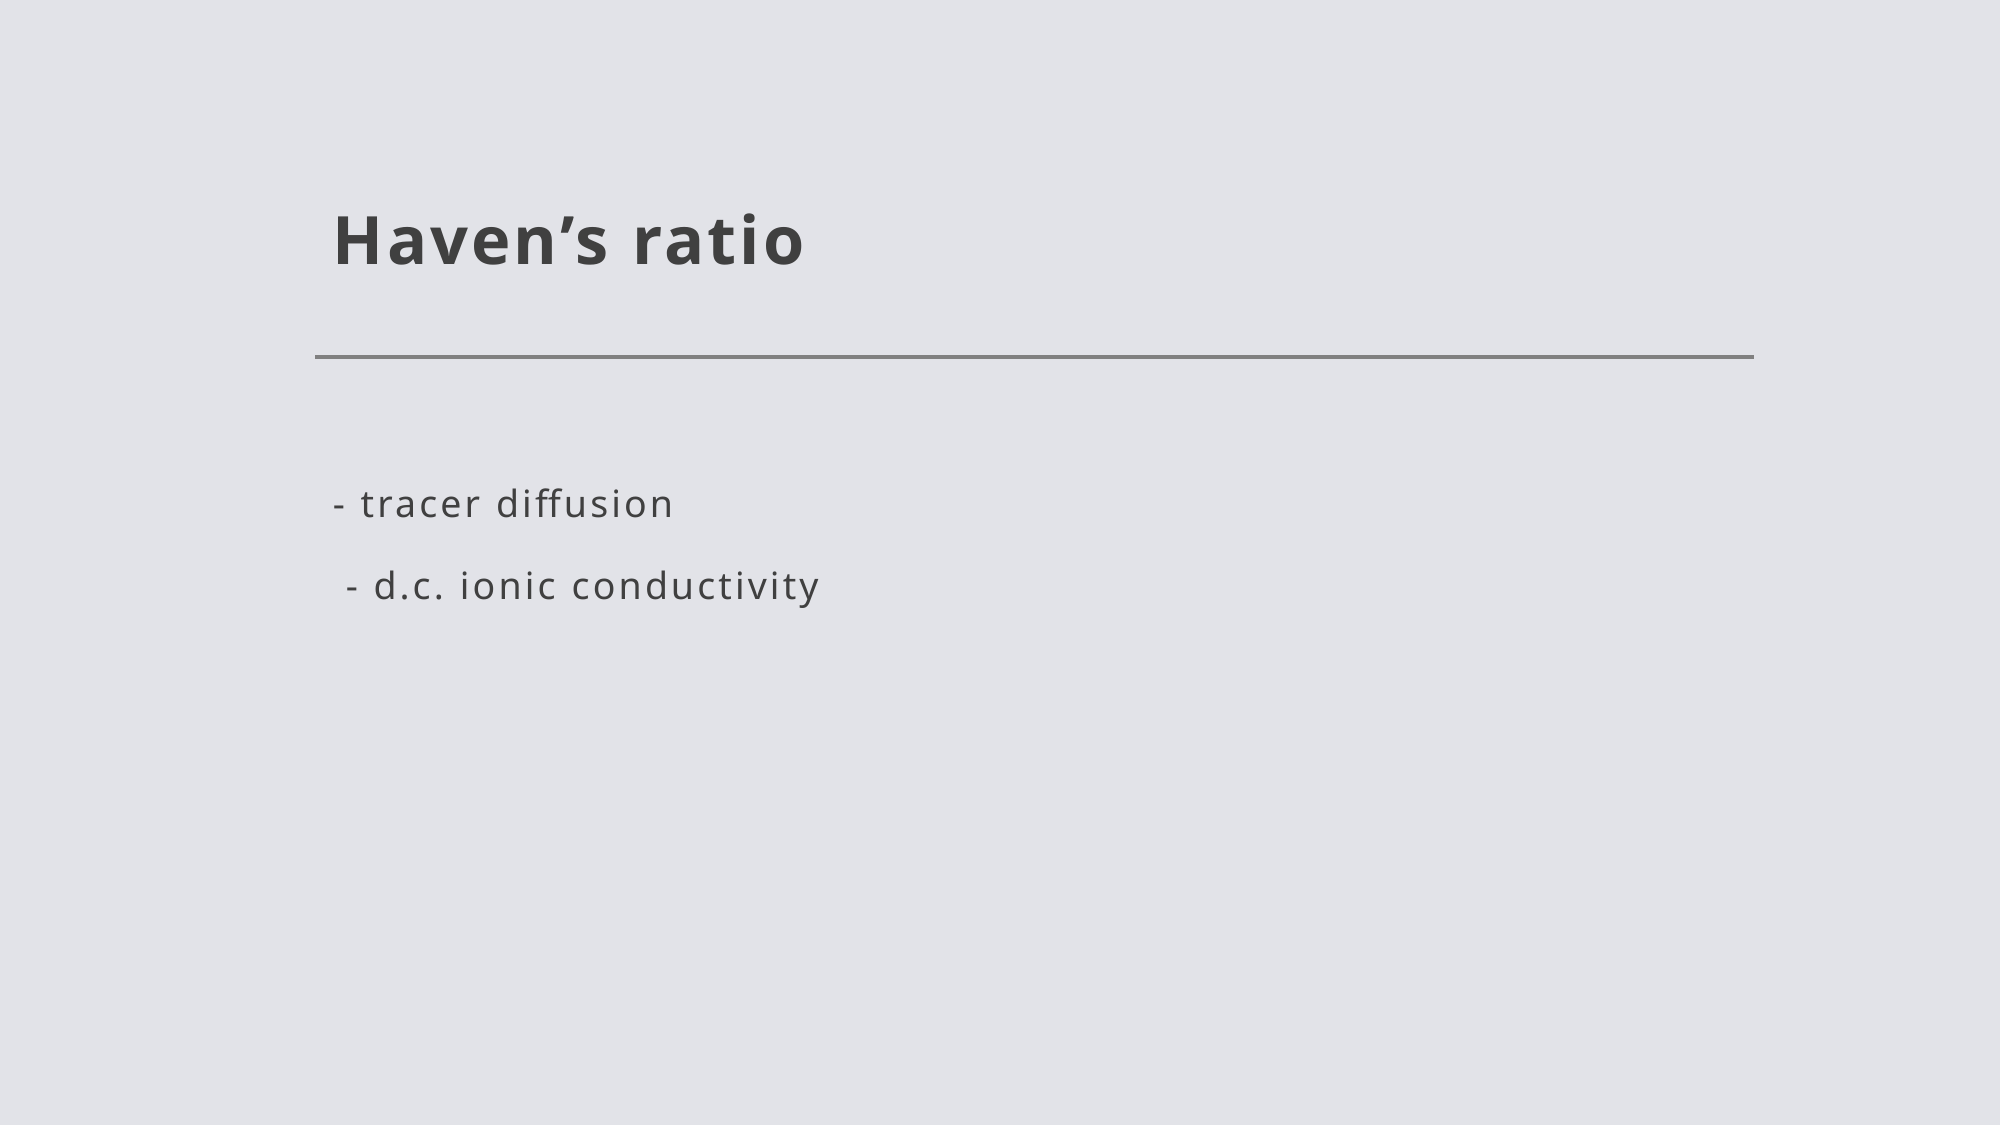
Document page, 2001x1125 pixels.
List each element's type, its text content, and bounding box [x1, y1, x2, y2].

title Haven’s ratio [315, 72, 1754, 294]
